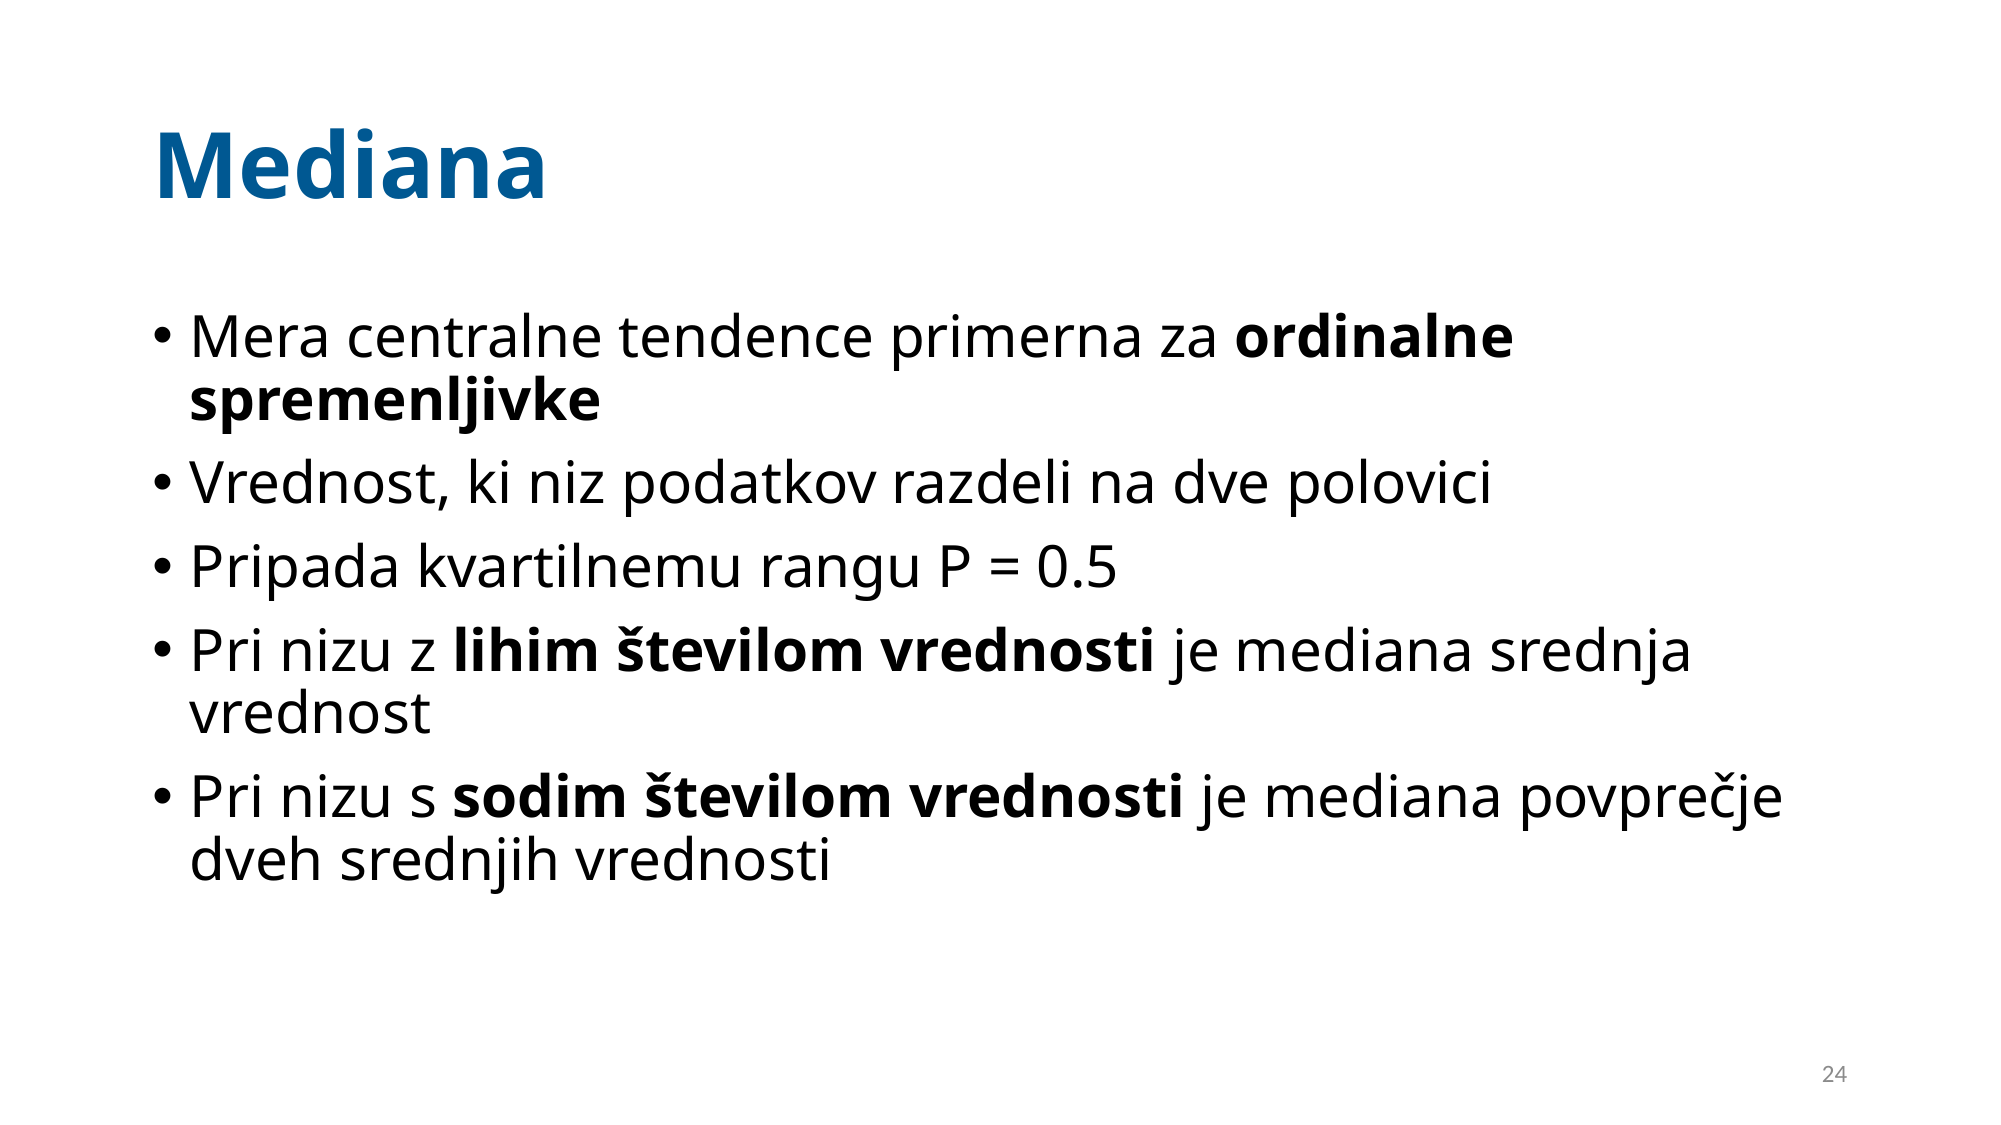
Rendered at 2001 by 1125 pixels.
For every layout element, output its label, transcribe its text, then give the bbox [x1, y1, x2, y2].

slide_number 24 [1412, 1042, 1863, 1103]
list Mera centralne tendence primerna za ordinalne spremenljivke Vrednost, ki niz podatkov razdeli na dve polovici Pripada kvartilnemu rangu P = 0.5 Pri nizu z lihim številom vrednosti je mediana srednja vrednost Pri nizu s sodim številom vrednosti je mediana povprečje dveh srednjih vrednosti [137, 299, 1863, 1014]
title Mediana [137, 59, 1863, 278]
